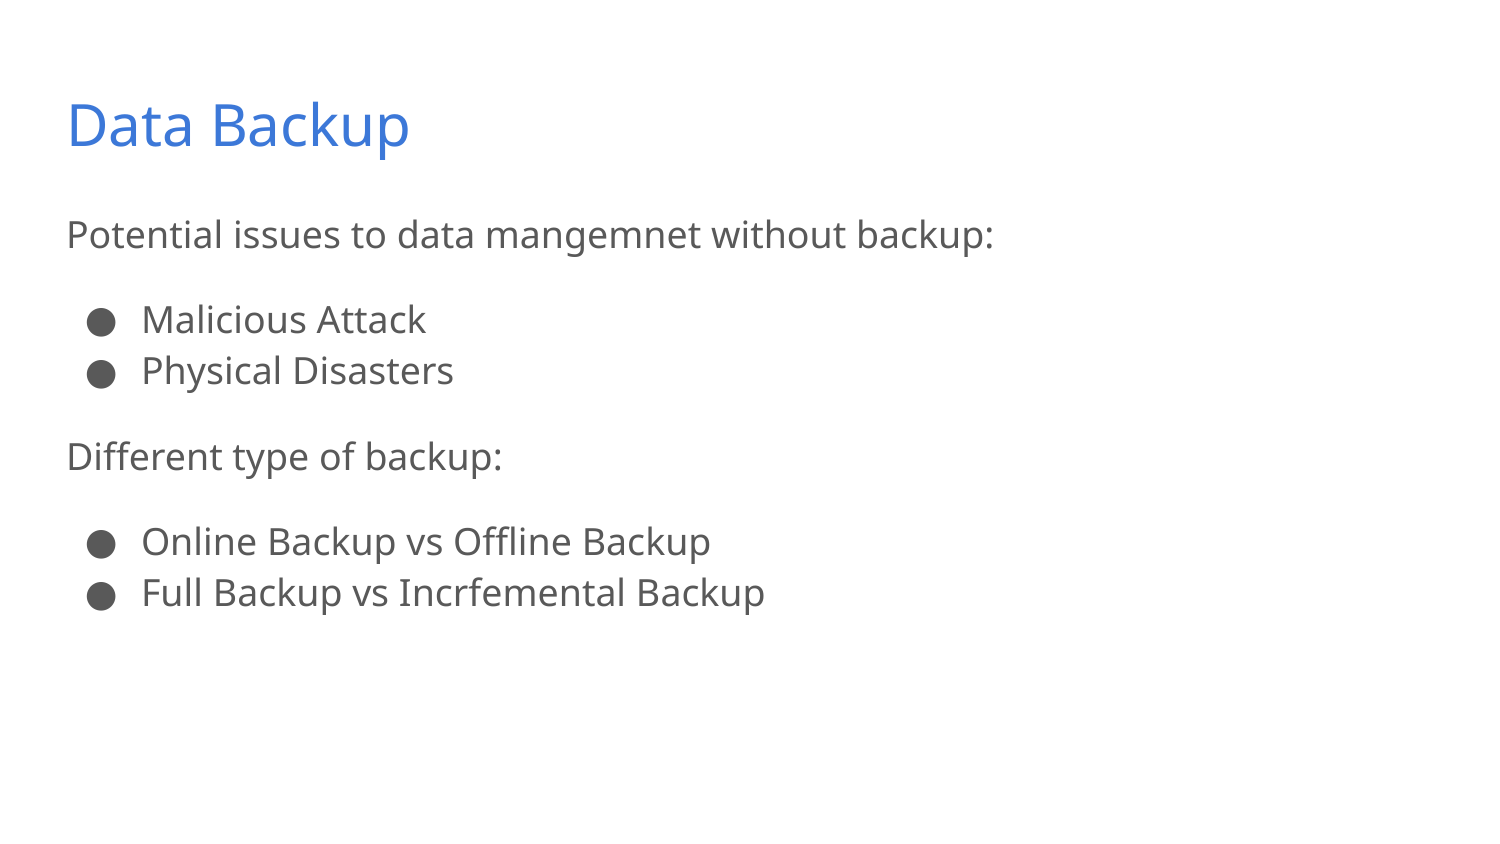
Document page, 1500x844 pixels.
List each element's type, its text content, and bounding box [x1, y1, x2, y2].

title Data Backup [51, 72, 1449, 167]
list Potential issues to data mangemnet without backup: Malicious Attack Physical Disasters Different type of backup: Online Backup vs Offline Backup Full Backup vs Incrfemental Backup [51, 189, 1449, 750]
